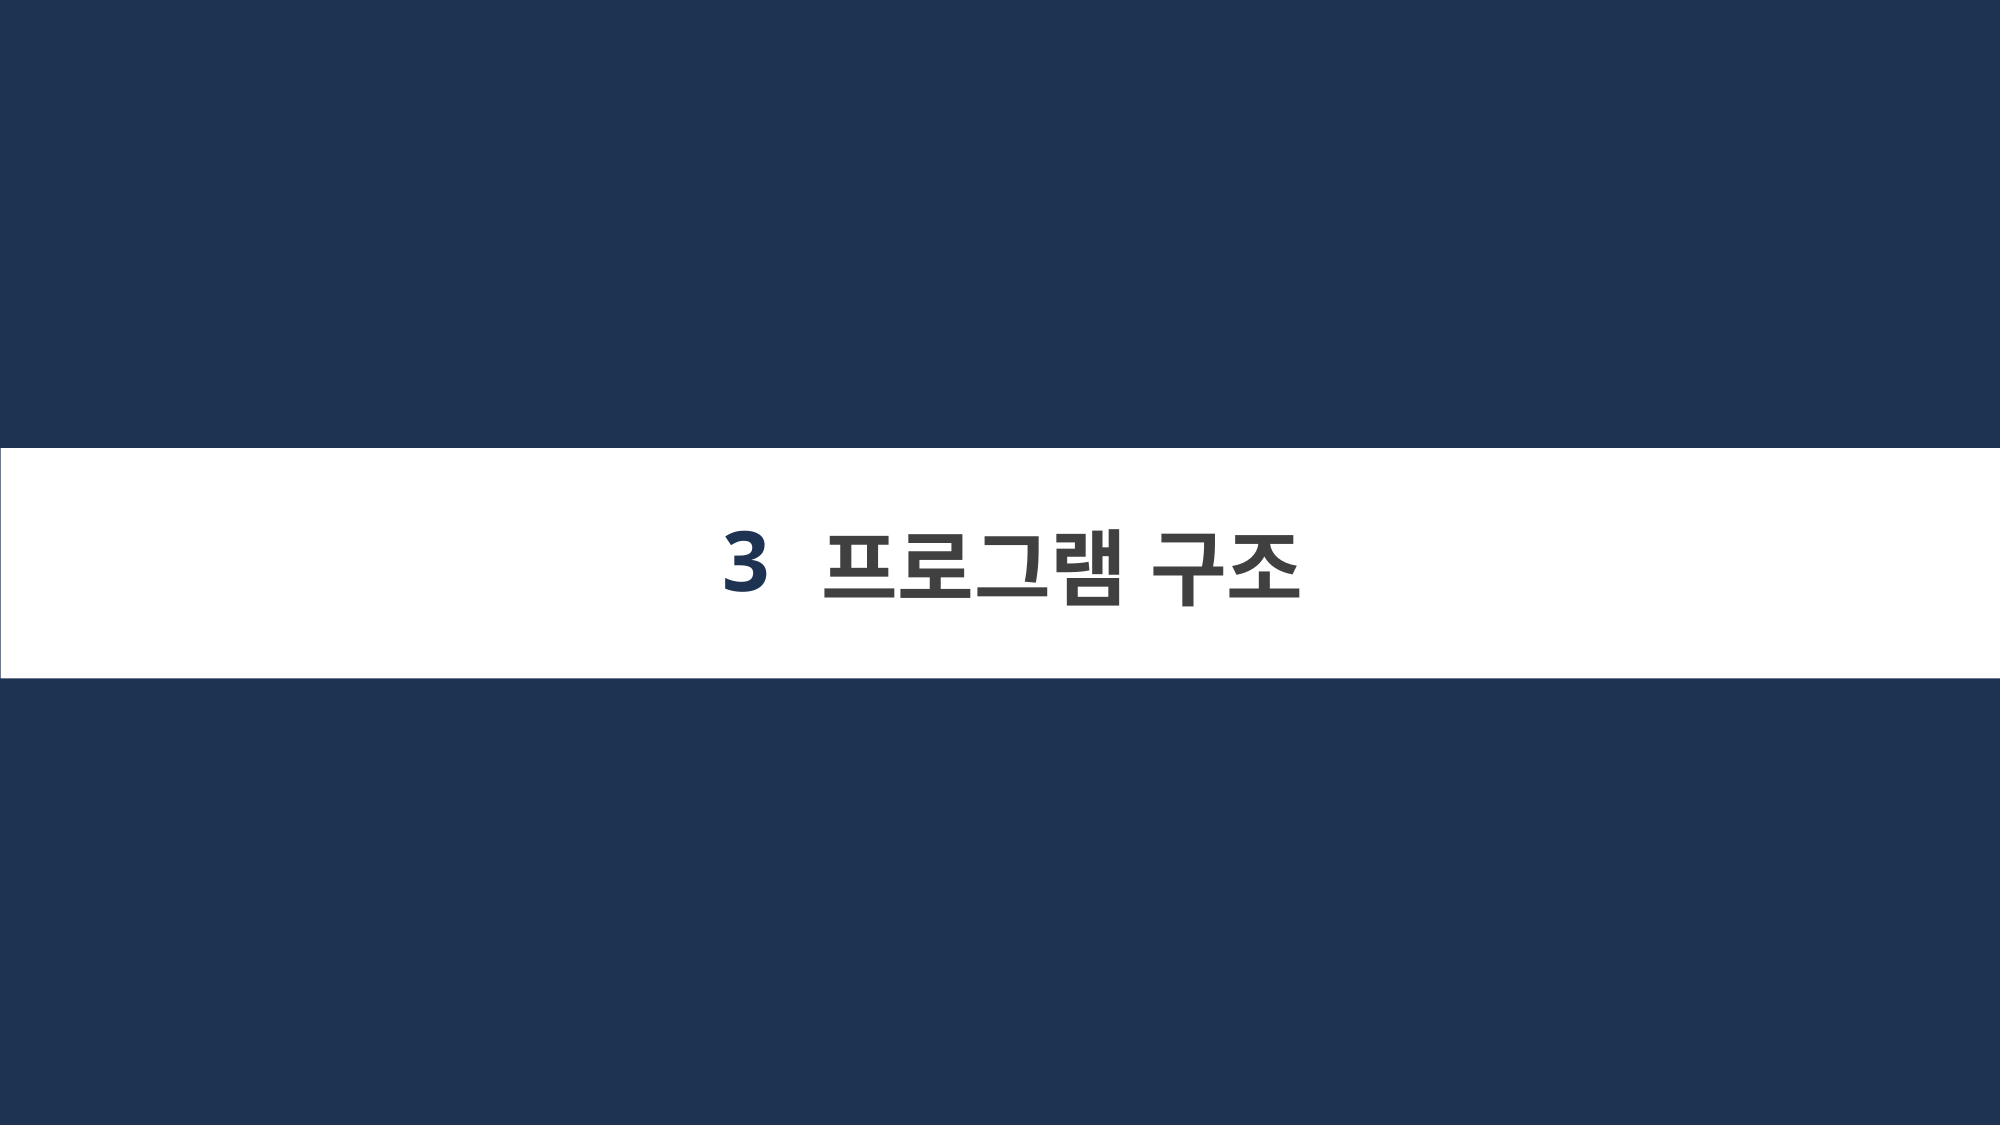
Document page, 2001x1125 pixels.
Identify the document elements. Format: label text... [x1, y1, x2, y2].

text_box 프로그램 구조 [806, 508, 1319, 624]
text_box 3 [707, 501, 785, 616]
text_box [0, 447, 2000, 680]
